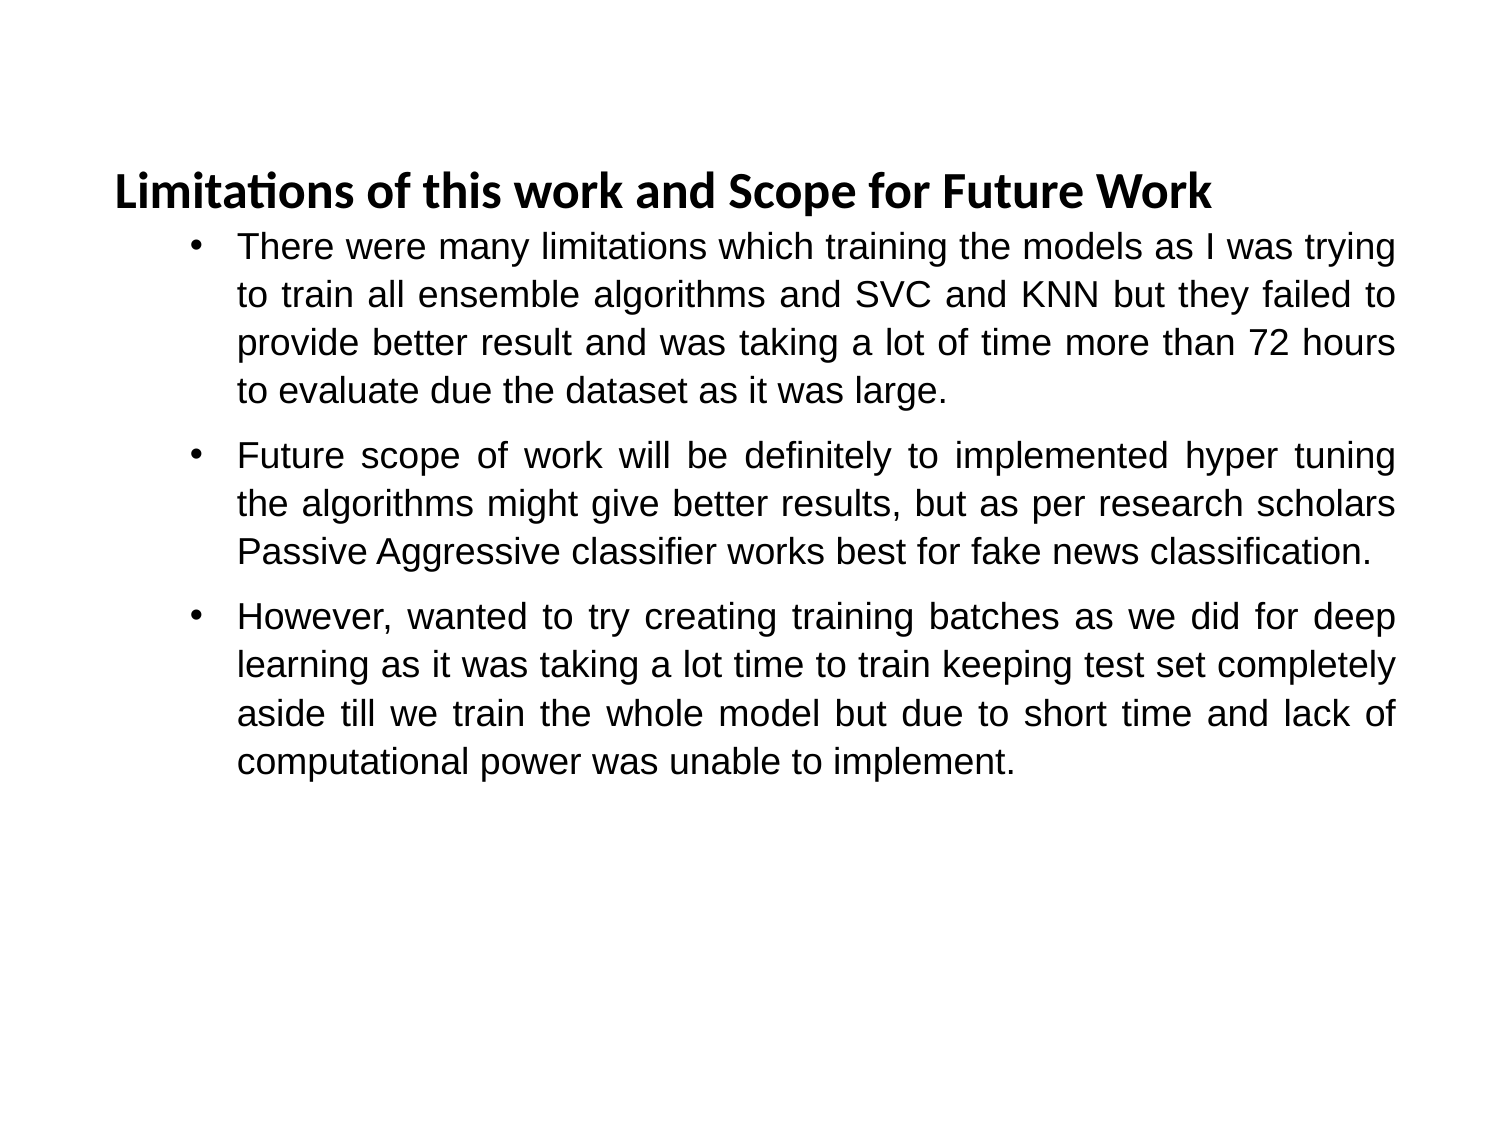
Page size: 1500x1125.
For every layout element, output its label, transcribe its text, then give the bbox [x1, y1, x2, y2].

text_box Limitations of this work and Scope for Future Work There were many limitations which training the models as I was trying to train all ensemble algorithms and SVC and KNN but they failed to provide better result and was taking a lot of time more than 72 hours to evaluate due the dataset as it was large. Future scope of work will be definitely to implemented hyper tuning the algorithms might give better results, but as per research scholars Passive Aggressive classifier works best for fake news classification. However, wanted to try creating training batches as we did for deep learning as it was taking a lot time to train keeping test set completely aside till we train the whole model but due to short time and lack of computational power was unable to implement. [100, 149, 1412, 851]
